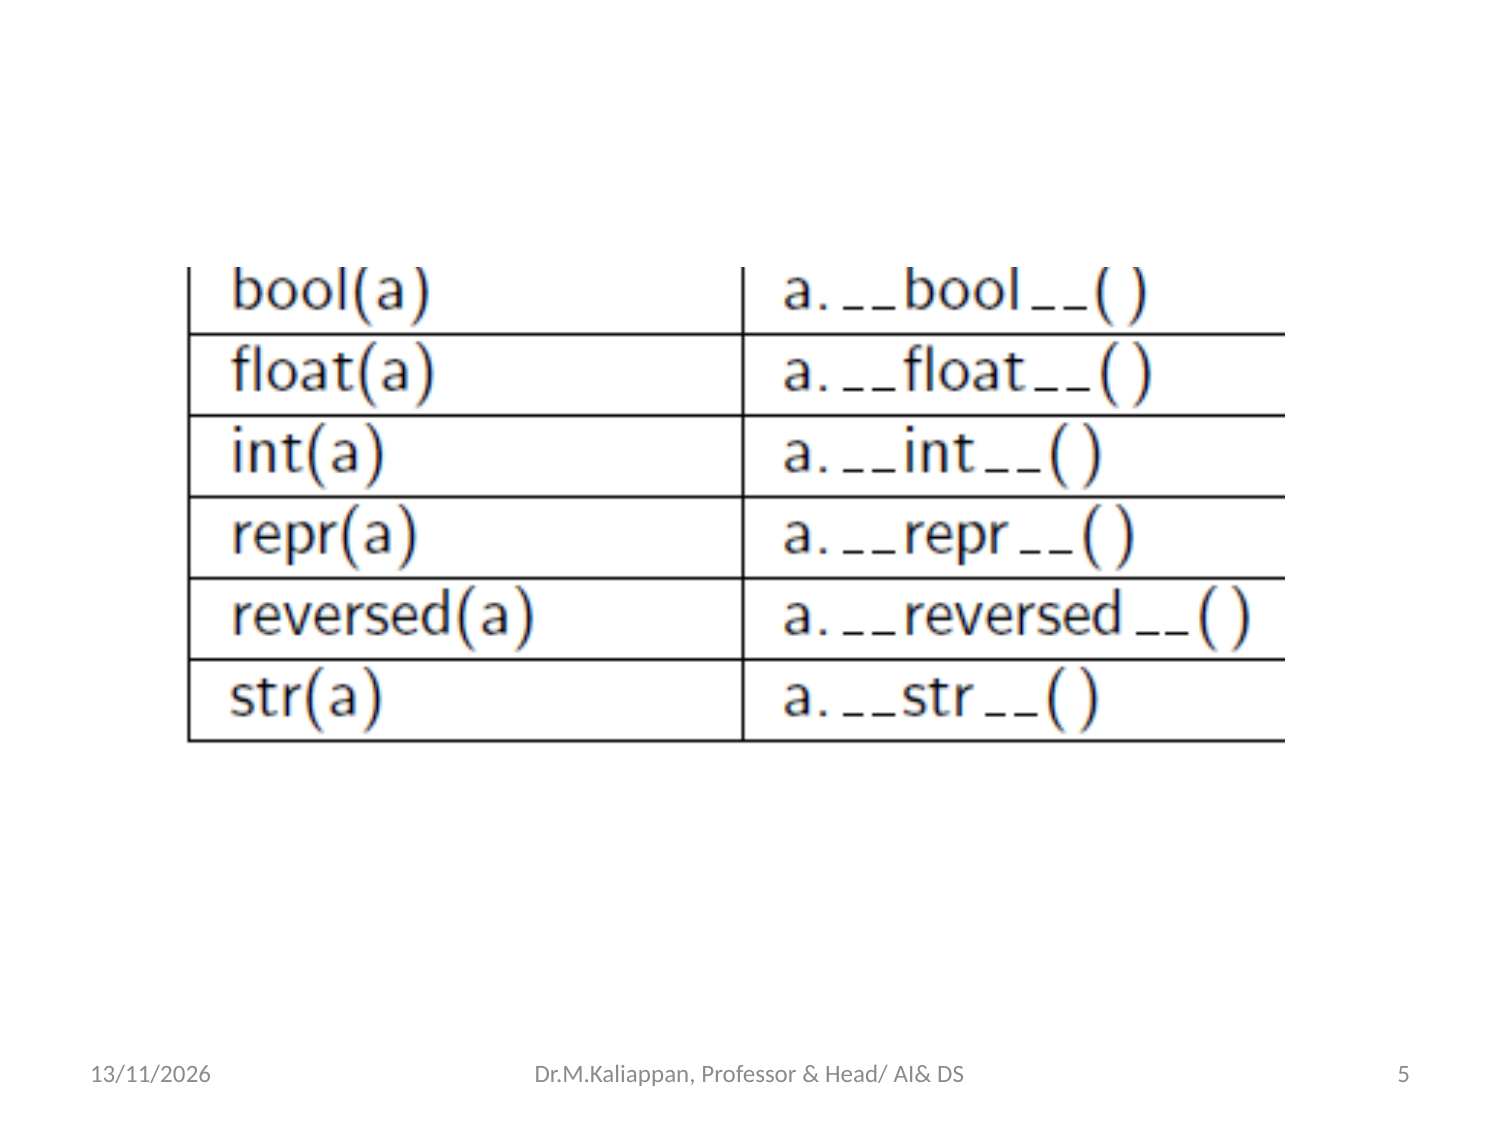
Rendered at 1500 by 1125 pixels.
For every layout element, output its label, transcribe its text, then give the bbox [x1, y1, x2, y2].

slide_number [75, 1042, 425, 1103]
picture [170, 266, 1286, 752]
slide_number 5 [1074, 1042, 1425, 1103]
footer Dr.M.Kaliappan, Professor & Head/ AI& DS [512, 1042, 988, 1103]
